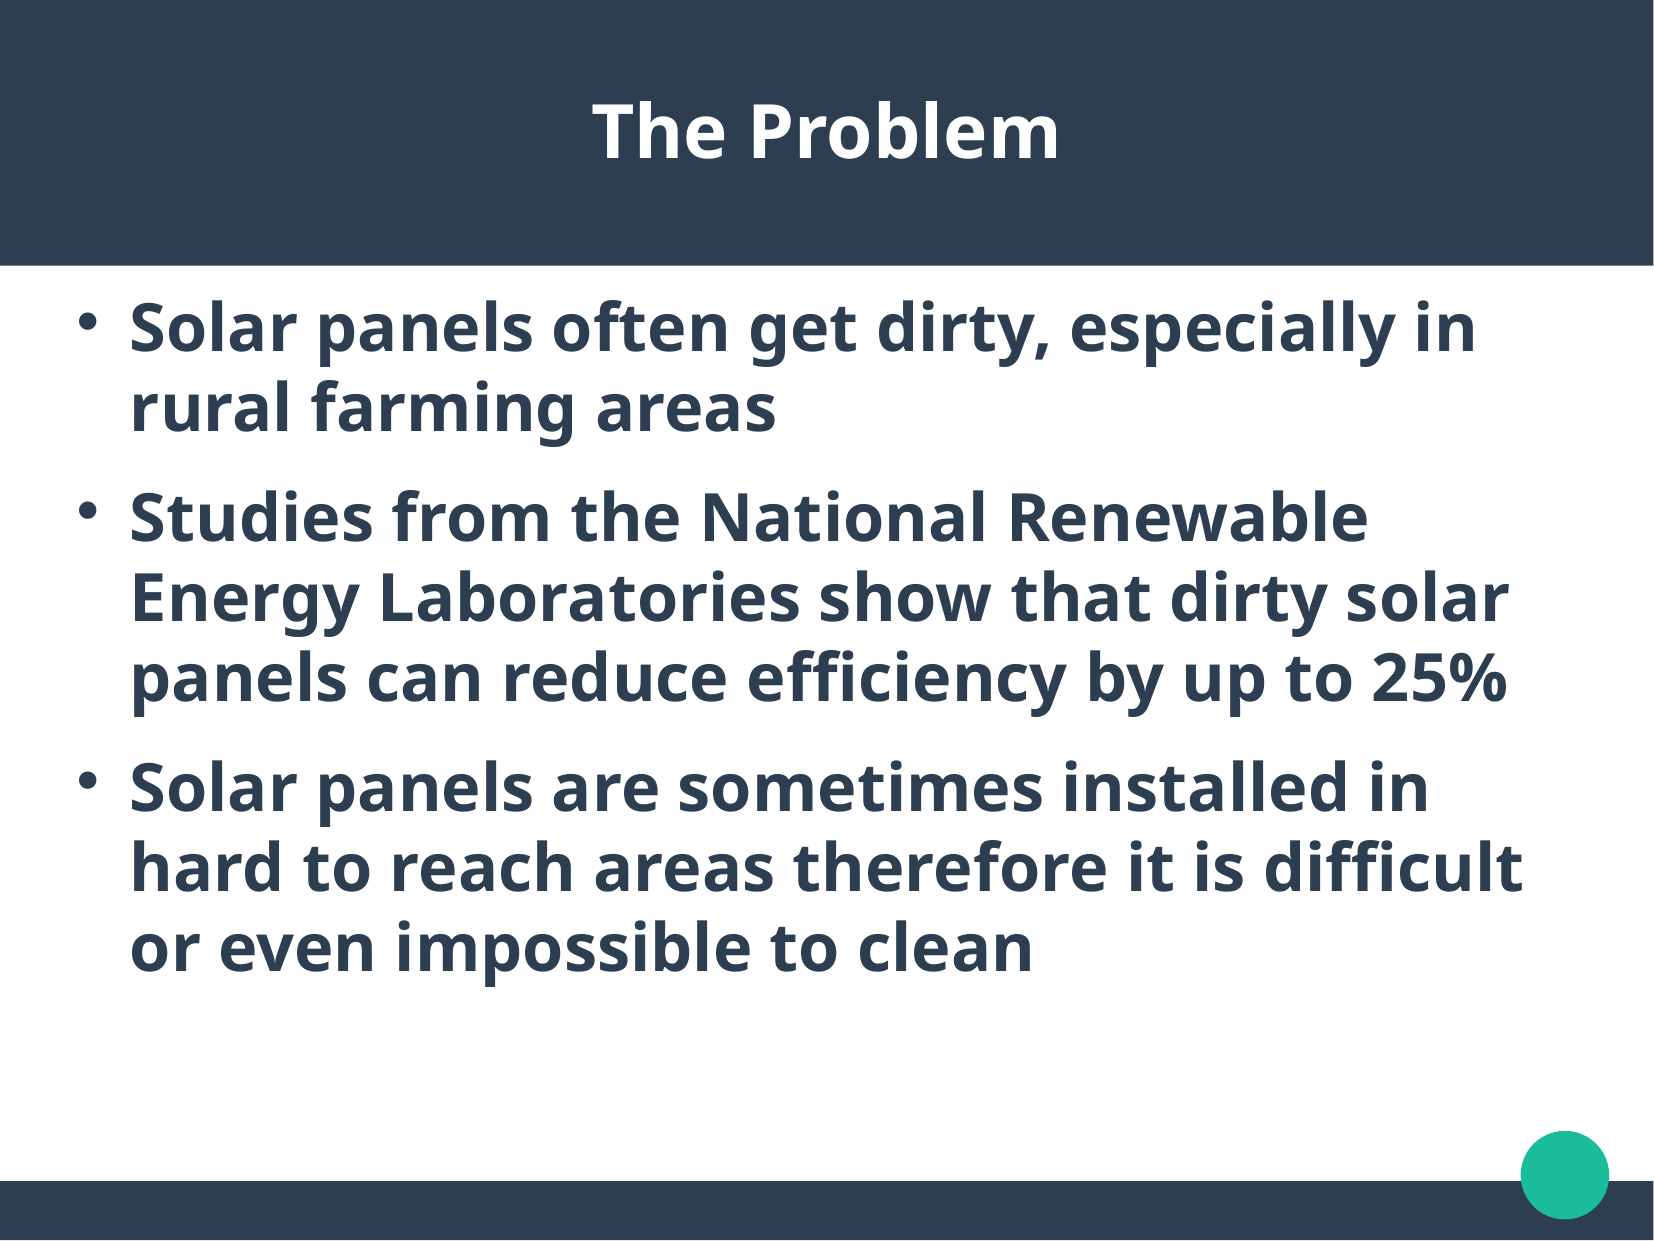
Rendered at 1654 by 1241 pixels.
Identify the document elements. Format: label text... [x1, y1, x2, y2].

text_box The Problem [58, 49, 1595, 207]
text_box Solar panels often get dirty, especially in rural farming areas Studies from the National Renewable Energy Laboratories show that dirty solar panels can reduce efficiency by up to 25% Solar panels are sometimes installed in hard to reach areas therefore it is difficult or even impossible to clean [58, 284, 1595, 1152]
